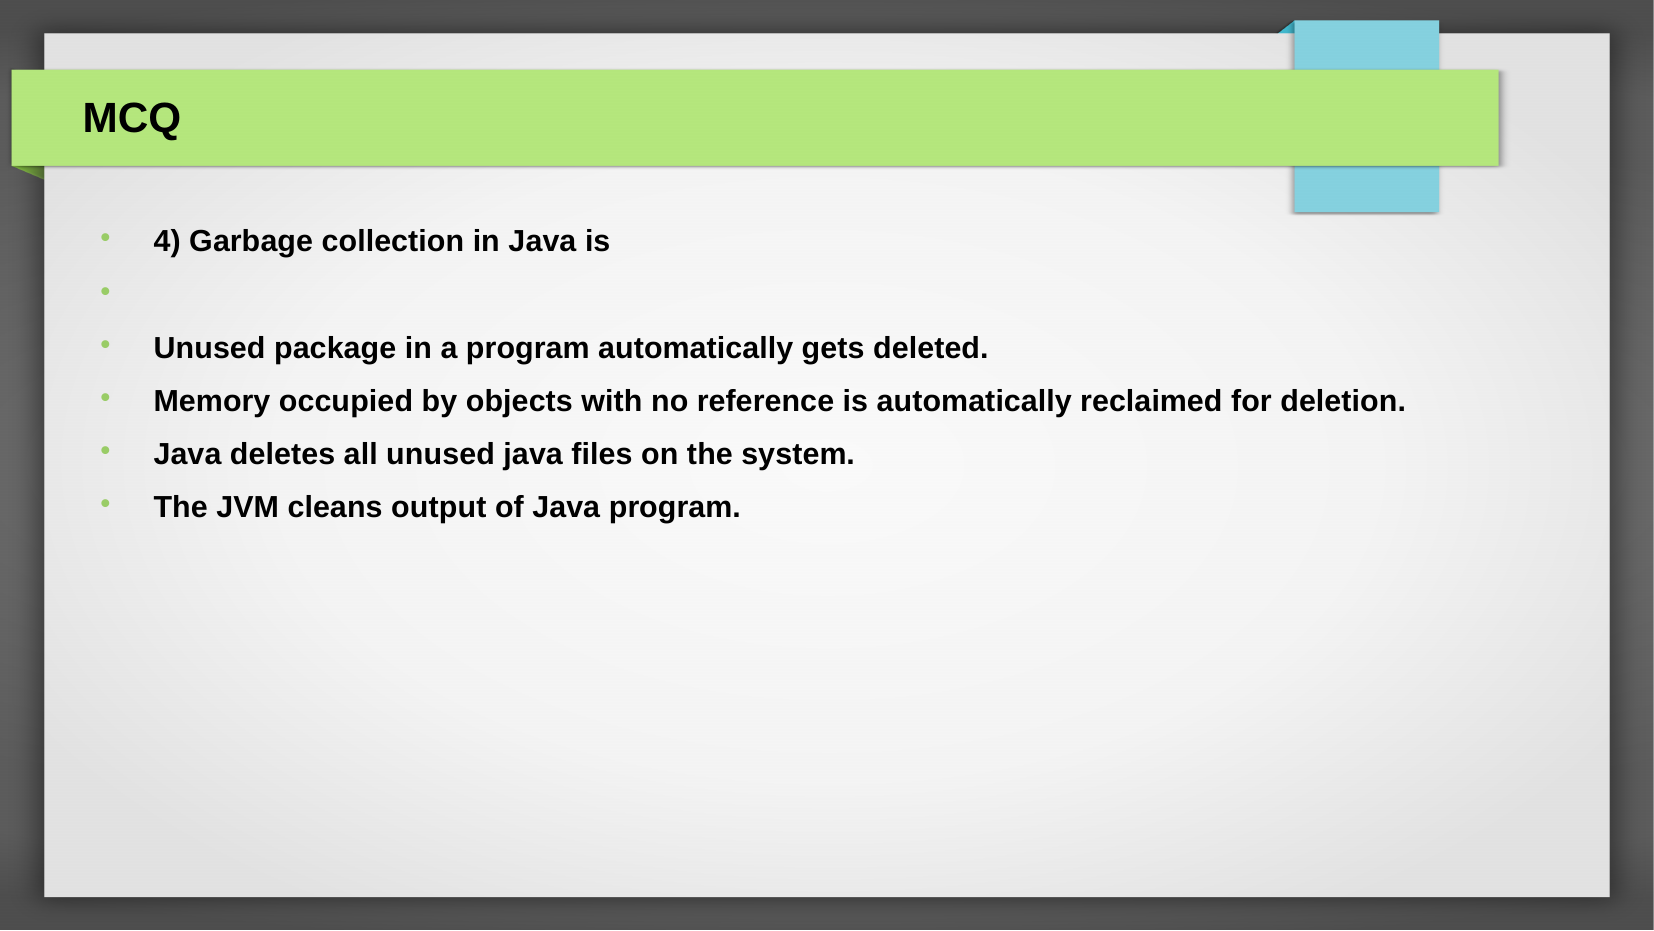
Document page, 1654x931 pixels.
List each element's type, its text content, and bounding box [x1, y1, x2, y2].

text_box 4) Garbage collection in Java is Unused package in a program automatically gets deleted. Memory occupied by objects with no reference is automatically reclaimed for deletion. Java deletes all unused java files on the system. The JVM cleans output of Java program. [82, 221, 1571, 761]
text_box MCQ [82, 70, 1264, 160]
picture [0, 0, 1654, 930]
